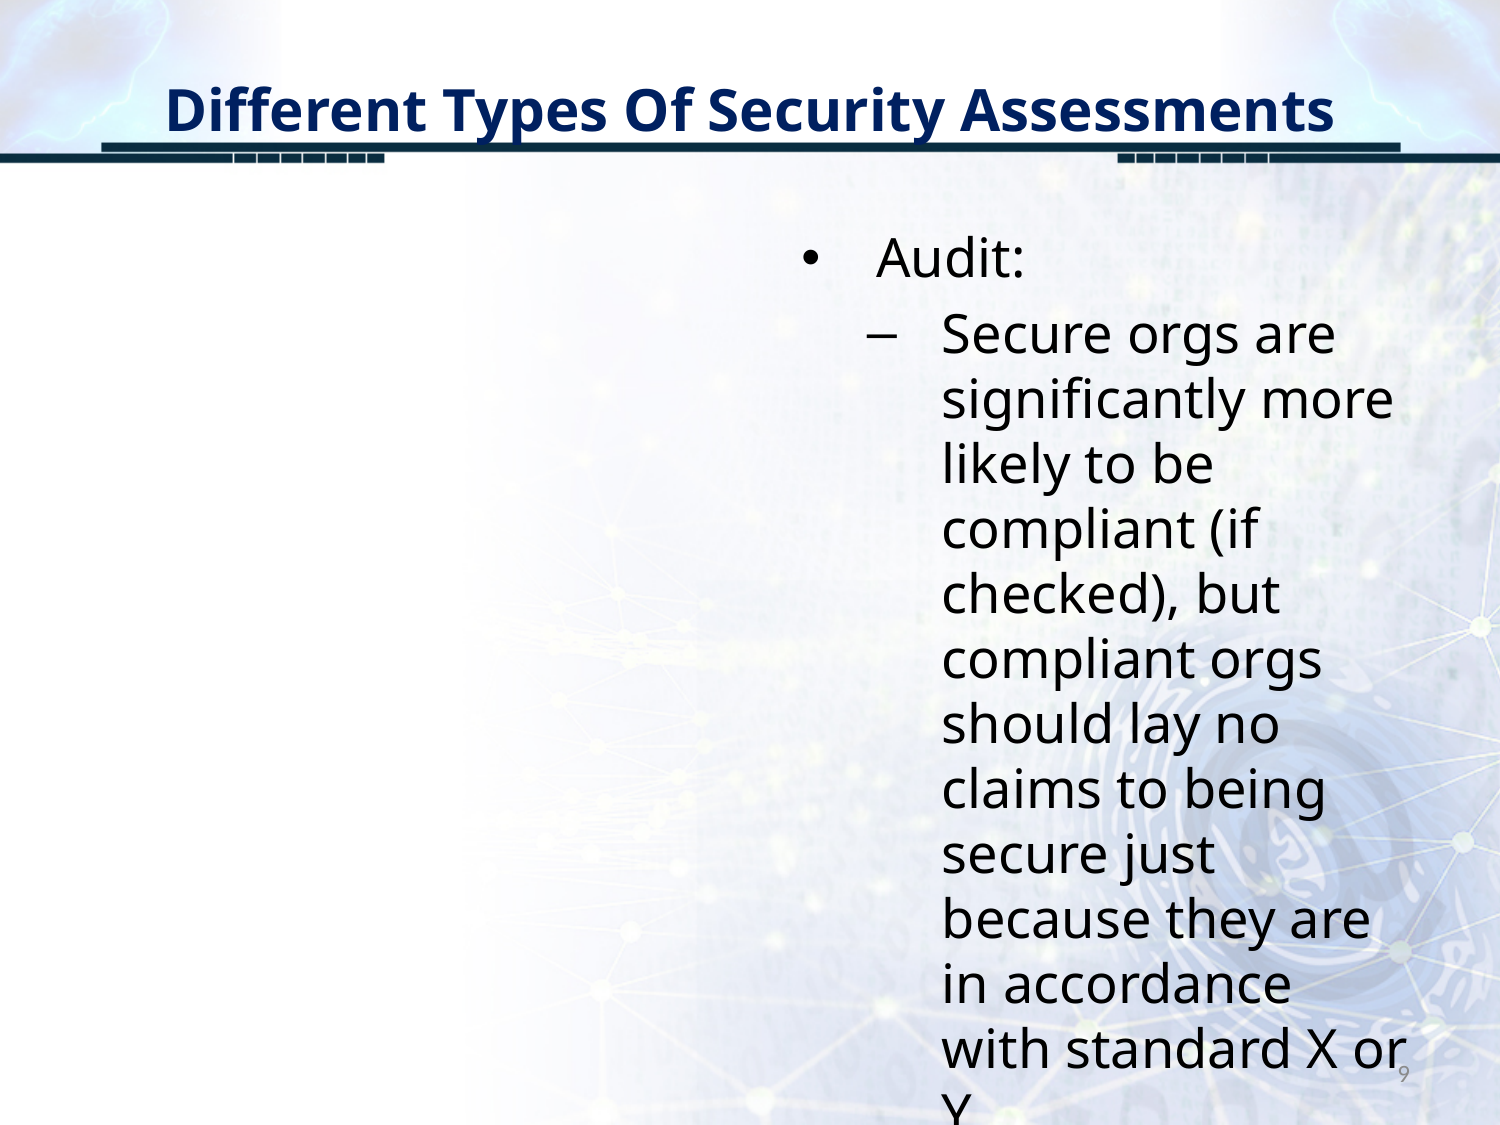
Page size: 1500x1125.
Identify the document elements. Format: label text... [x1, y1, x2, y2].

title Different Types Of Security Assessments [75, 34, 1425, 182]
list Audit: Secure orgs are significantly more likely to be compliant (if checked), but compliant orgs should lay no claims to being secure just because they are in accordance with standard X or Y. [776, 216, 1432, 1034]
picture [0, 0, 1500, 1125]
slide_number 9 [1074, 1042, 1425, 1103]
